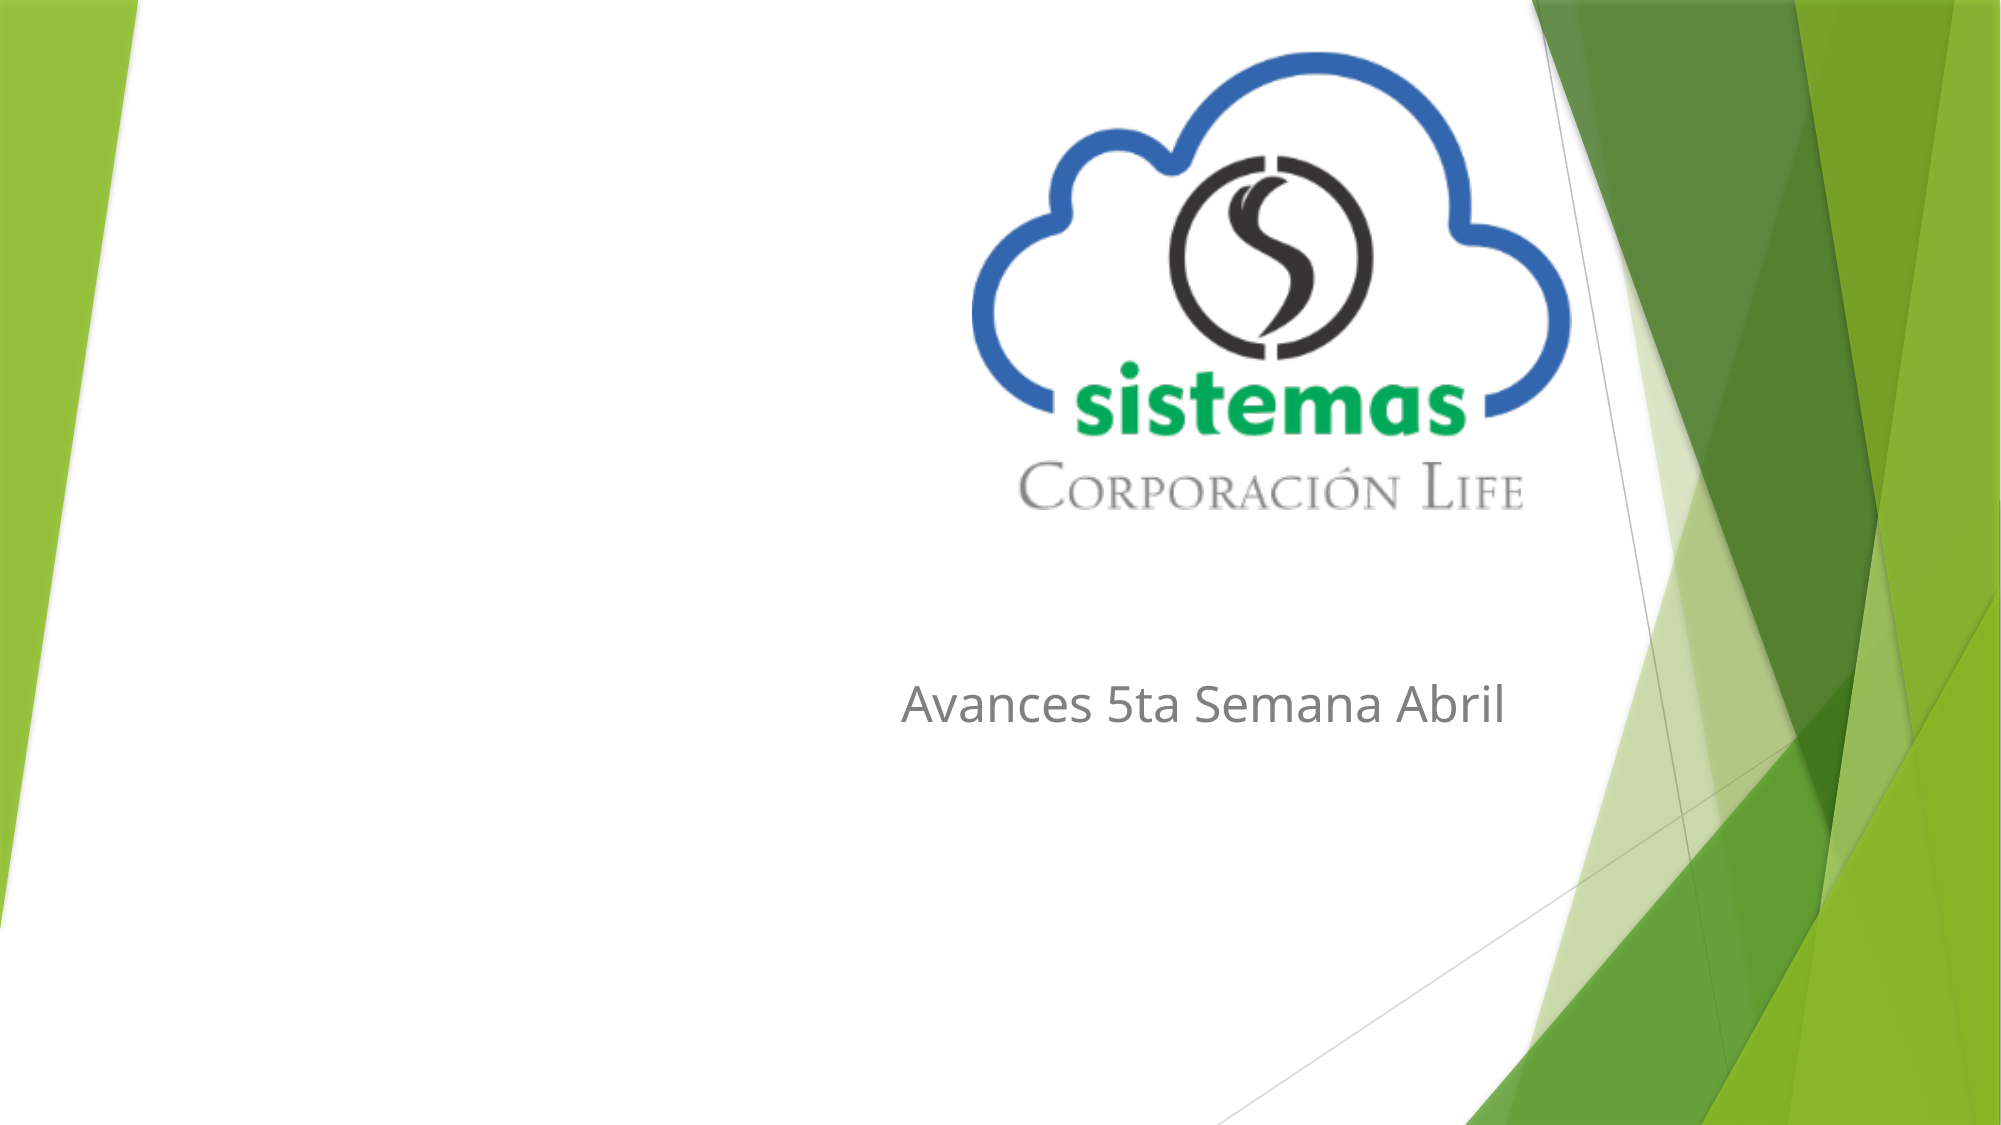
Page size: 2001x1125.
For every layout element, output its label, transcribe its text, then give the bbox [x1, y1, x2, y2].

subtitle Avances 5ta Semana Abril [247, 664, 1522, 845]
picture [972, 50, 1573, 511]
